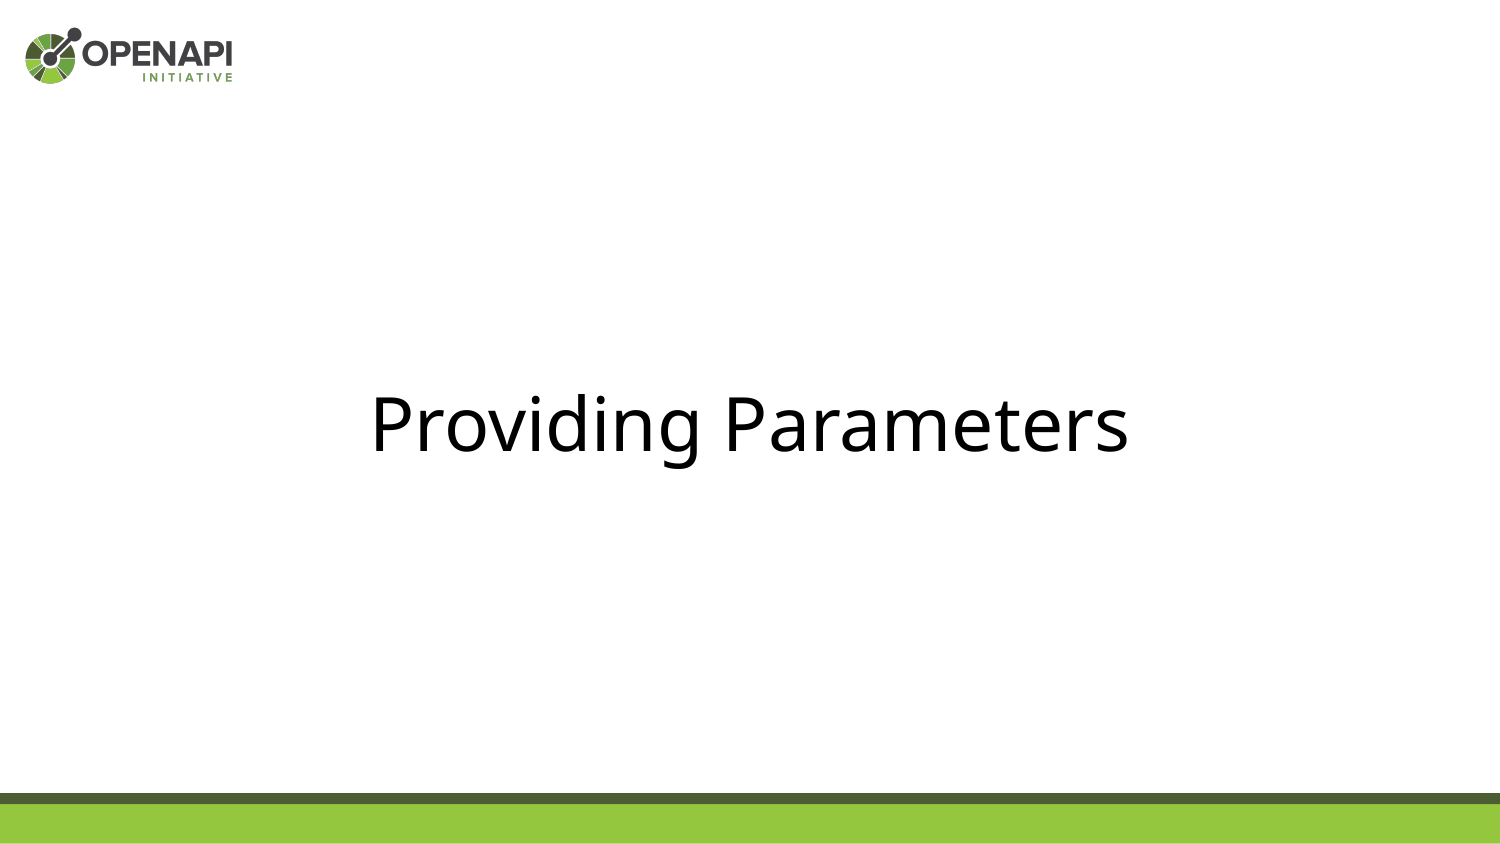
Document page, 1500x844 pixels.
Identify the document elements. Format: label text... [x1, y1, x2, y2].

title Providing Parameters [51, 352, 1449, 491]
picture [21, 23, 236, 88]
